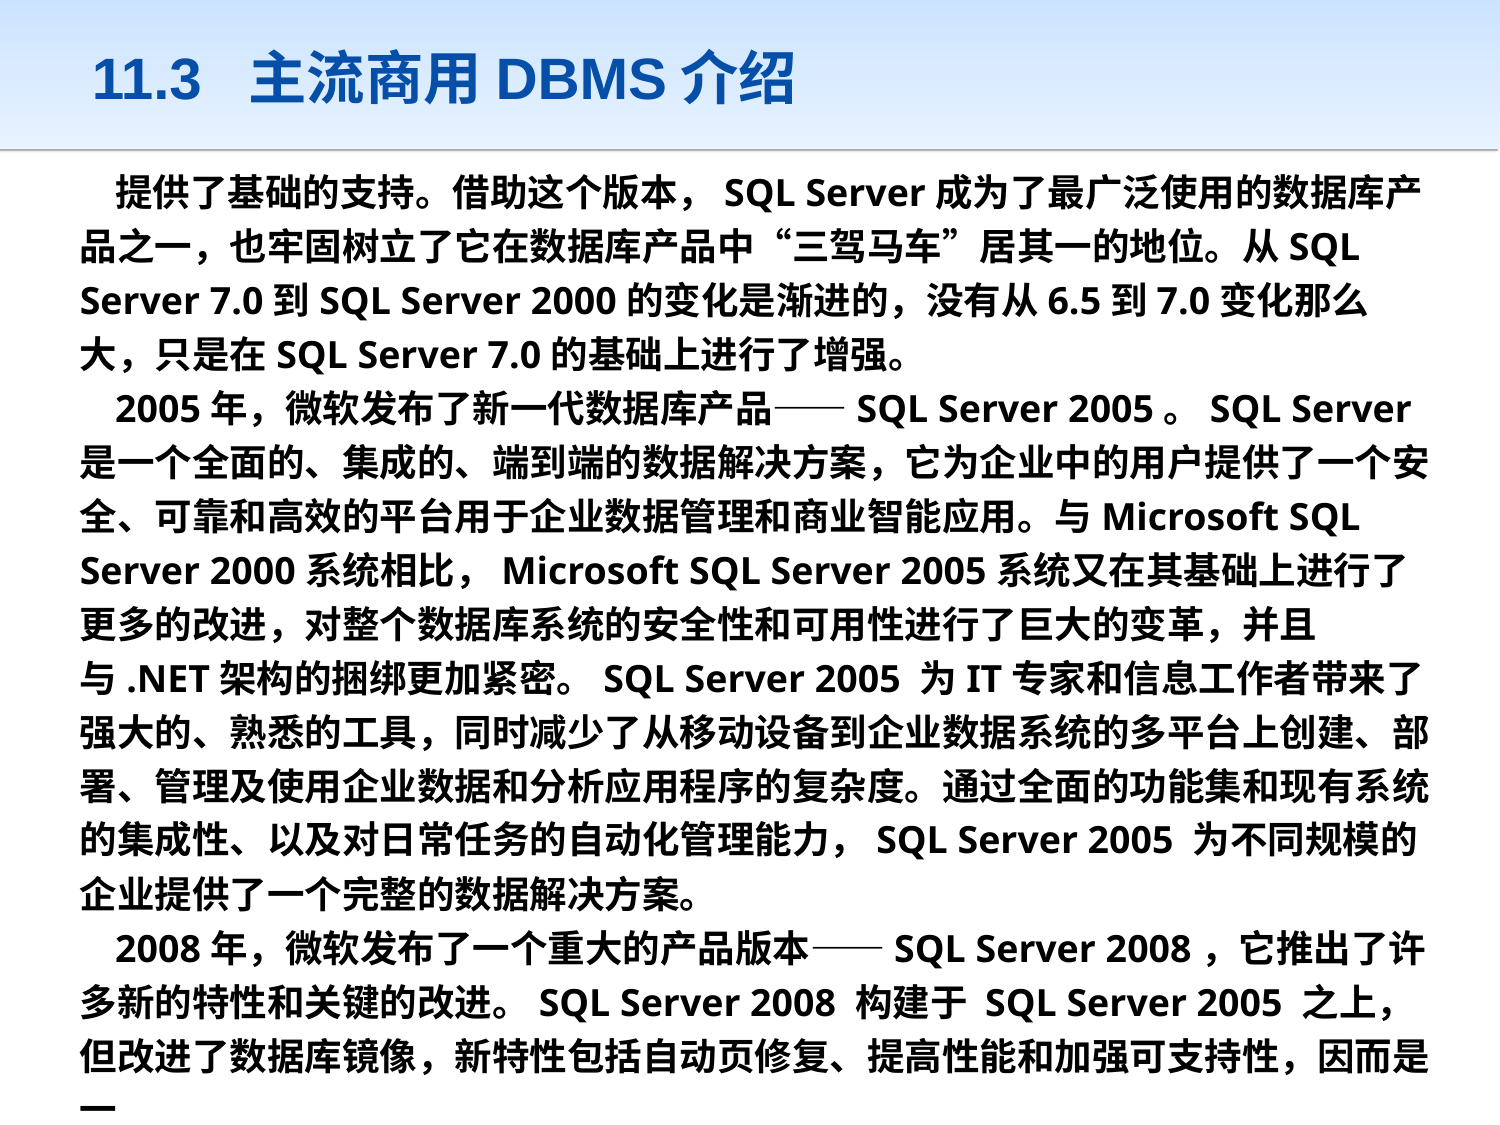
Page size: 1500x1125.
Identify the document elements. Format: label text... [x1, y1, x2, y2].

title 11.3 主流商用DBMS介绍 [76, 23, 1424, 131]
list 提供了基础的支持。借助这个版本，SQL Server成为了最广泛使用的数据库产品之一，也牢固树立了它在数据库产品中“三驾马车”居其一的地位。从SQL Server 7.0到SQL Server 2000的变化是渐进的，没有从6.5到7.0变化那么大，只是在SQL Server 7.0的基础上进行了增强。 2005年，微软发布了新一代数据库产品——SQL Server 2005。SQL Server 是一个全面的、集成的、端到端的数据解决方案，它为企业中的用户提供了一个安全、可靠和高效的平台用于企业数据管理和商业智能应用。与Microsoft SQL Server 2000系统相比，Microsoft SQL Server 2005系统又在其基础上进行了更多的改进，对整个数据库系统的安全性和可用性进行了巨大的变革，并且与.NET架构的捆绑更加紧密。SQL Server 2005 为IT专家和信息工作者带来了强大的、熟悉的工具，同时减少了从移动设备到企业数据系统的多平台上创建、部署、管理及使用企业数据和分析应用程序的复杂度。通过全面的功能集和现有系统的集成性、以及对日常任务的自动化管理能力，SQL Server 2005 为不同规模的企业提供了一个完整的数据解决方案。 2008年，微软发布了一个重大的产品版本——SQL Server 2008，它推出了许多新的特性和关键的改进。SQL Server 2008 构建于 SQL Server 2005 之上，但改进了数据库镜像，新特性包括自动页修复、提高性能和加强可支持性，因而是一 [34, 152, 1447, 1067]
